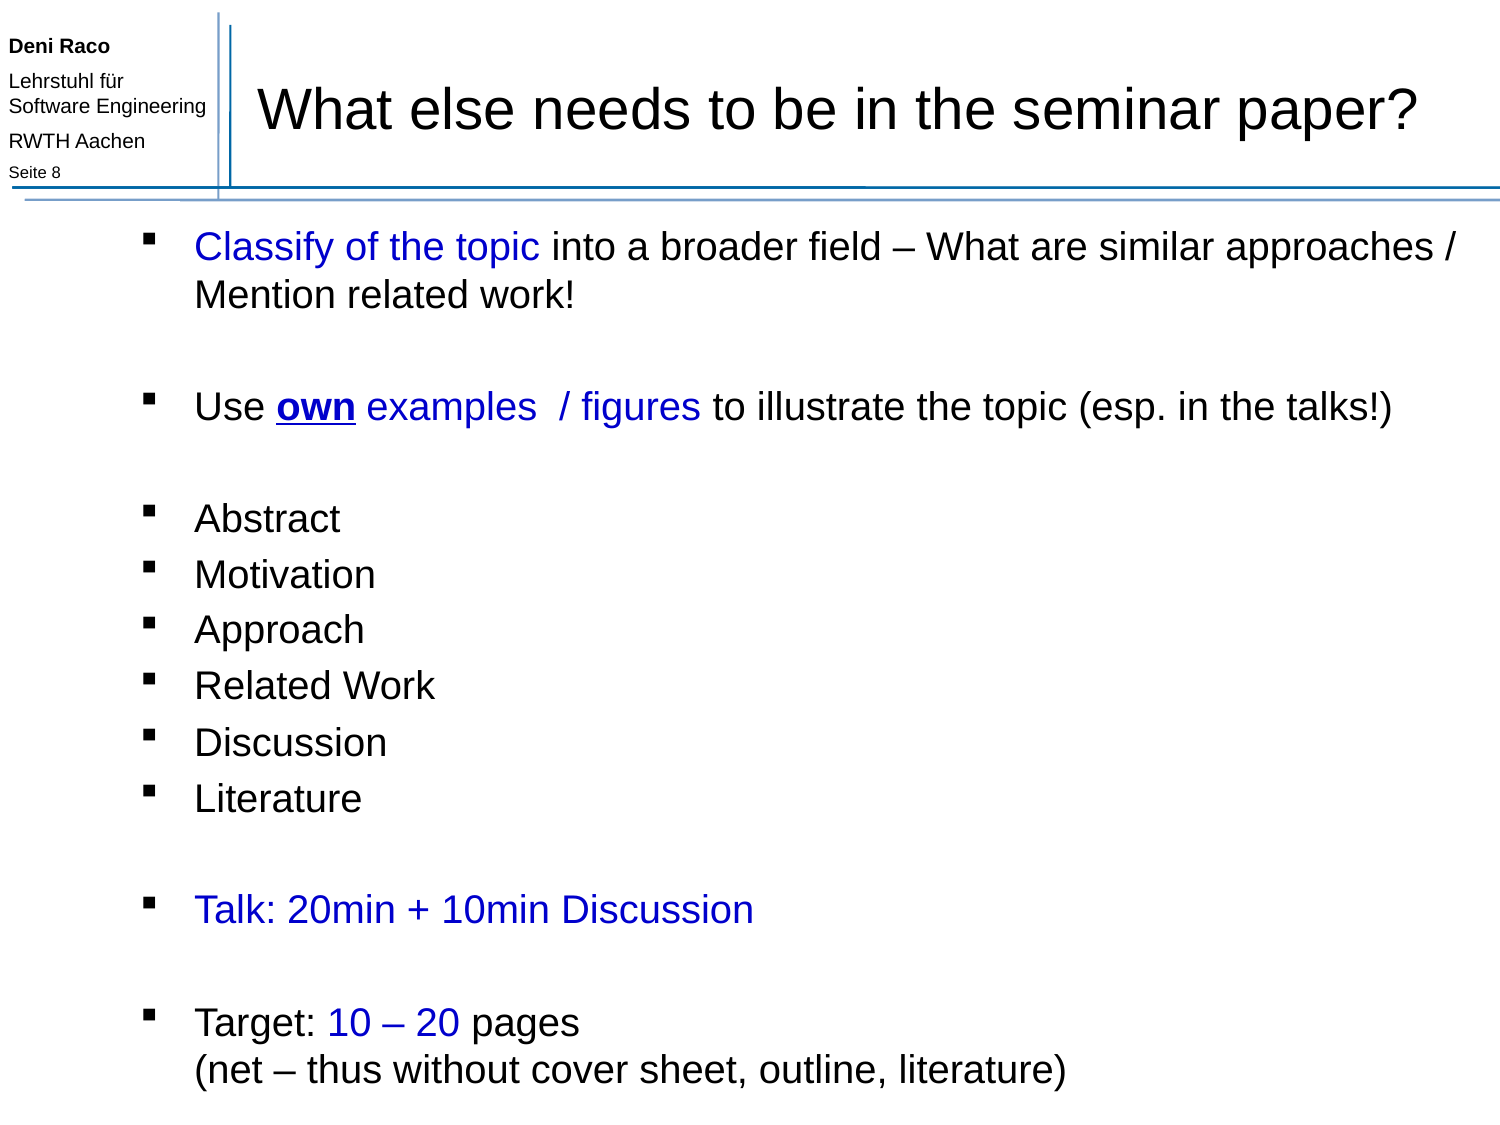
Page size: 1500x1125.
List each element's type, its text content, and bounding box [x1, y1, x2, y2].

list Classify of the topic into a broader field – What are similar approaches / Mention related work! Use own examples / figures to illustrate the topic (esp. in the talks!) Abstract Motivation Approach Related Work Discussion Literature Talk: 20min + 10min Discussion Target: 10 – 20 pages (net – thus without cover sheet, outline, literature) [125, 212, 1476, 1101]
title What else needs to be in the seminar paper? [242, 37, 1483, 176]
